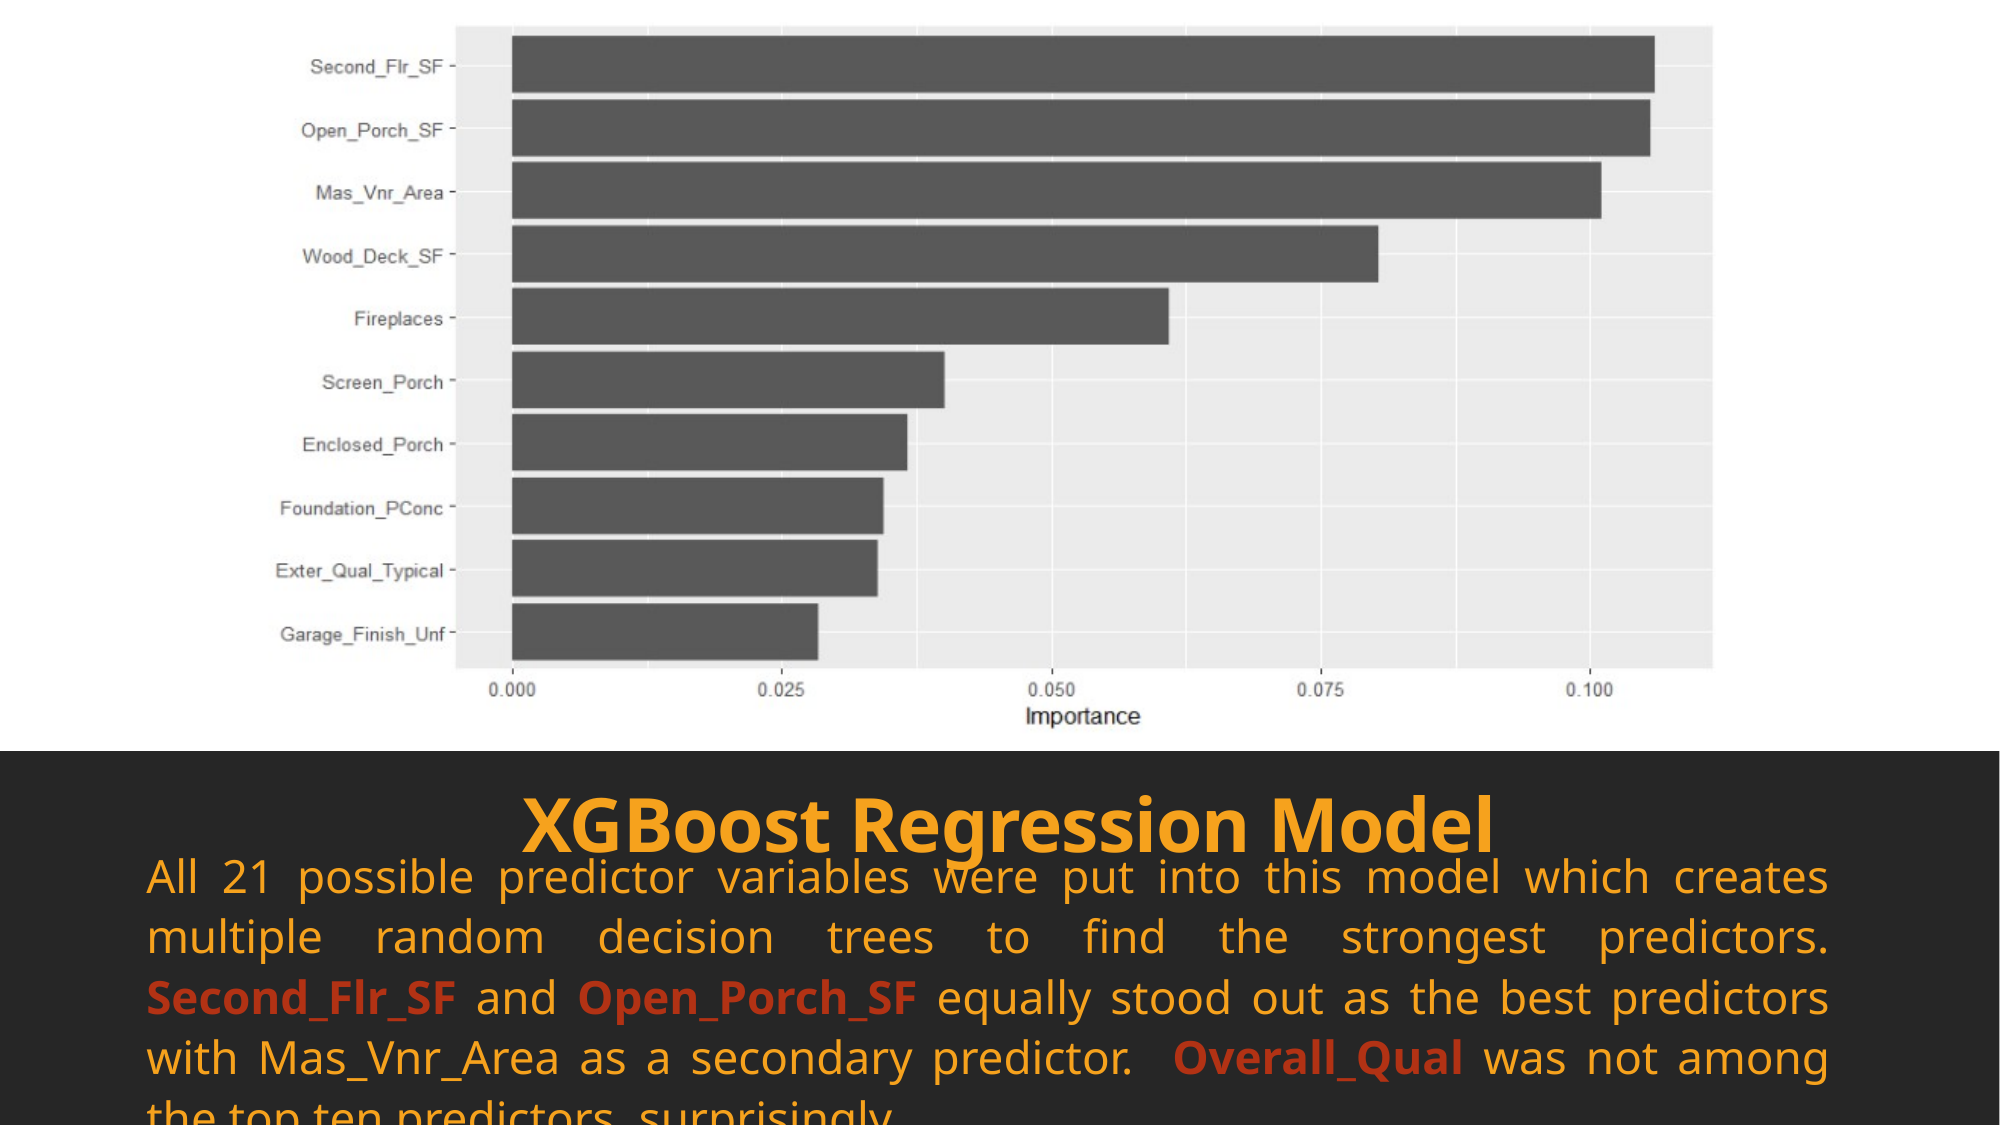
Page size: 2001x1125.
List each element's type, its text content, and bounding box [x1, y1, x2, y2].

picture [245, 0, 1732, 739]
title XGBoost Regression Model [180, 787, 1839, 861]
list All 21 possible predictor variables were put into this model which creates multiple random decision trees to find the strongest predictors. Second_Flr_SF and Open_Porch_SF equally stood out as the best predictors with Mas_Vnr_Area as a secondary predictor. Overall_Qual was not among the top ten predictors, surprisingly. [131, 861, 1846, 1125]
